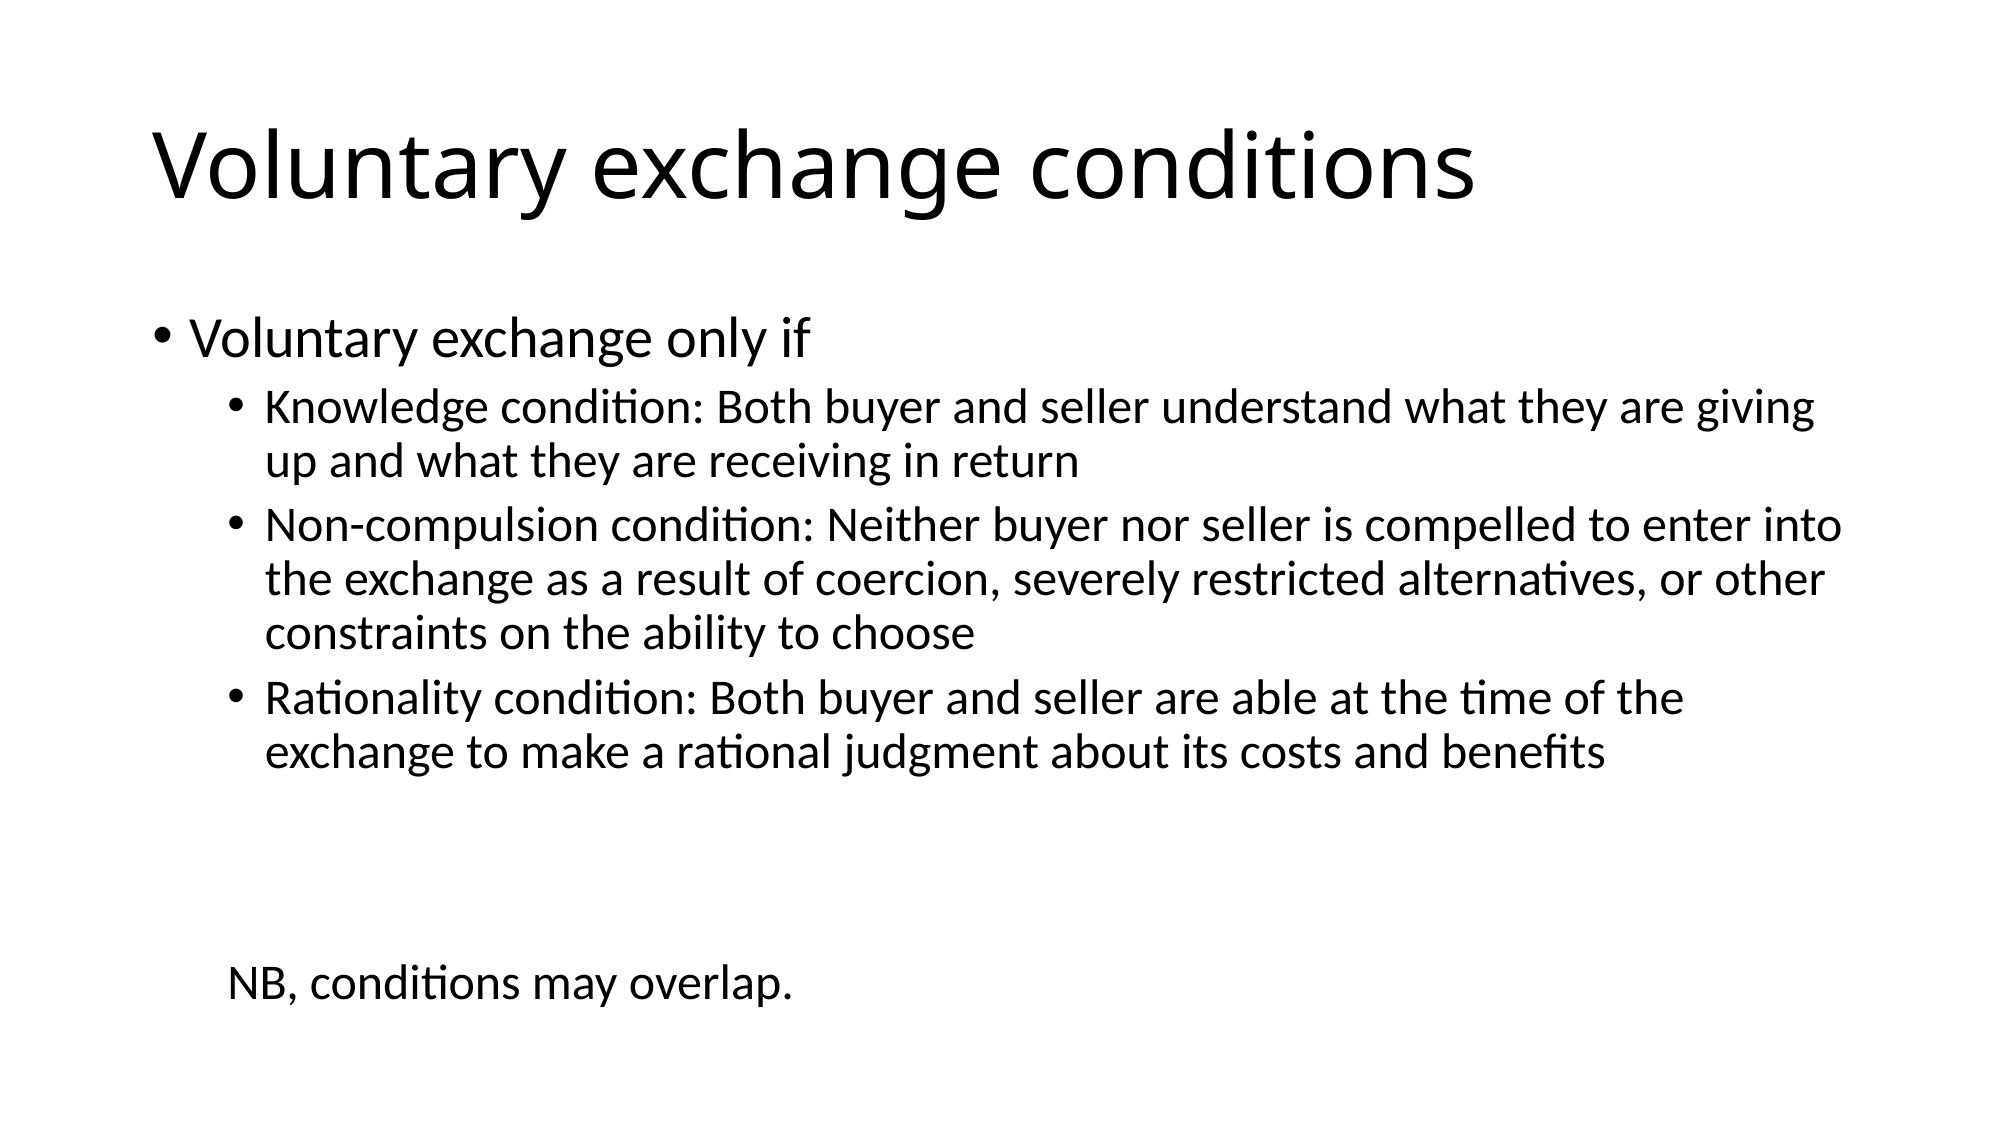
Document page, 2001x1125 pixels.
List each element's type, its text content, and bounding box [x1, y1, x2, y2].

list Voluntary exchange only if Knowledge condition: Both buyer and seller understand what they are giving up and what they are receiving in return Non-compulsion condition: Neither buyer nor seller is compelled to enter into the exchange as a result of coercion, severely restricted alternatives, or other constraints on the ability to choose Rationality condition: Both buyer and seller are able at the time of the exchange to make a rational judgment about its costs and benefits NB, conditions may overlap. [137, 299, 1863, 1014]
title Voluntary exchange conditions [137, 59, 1863, 278]
